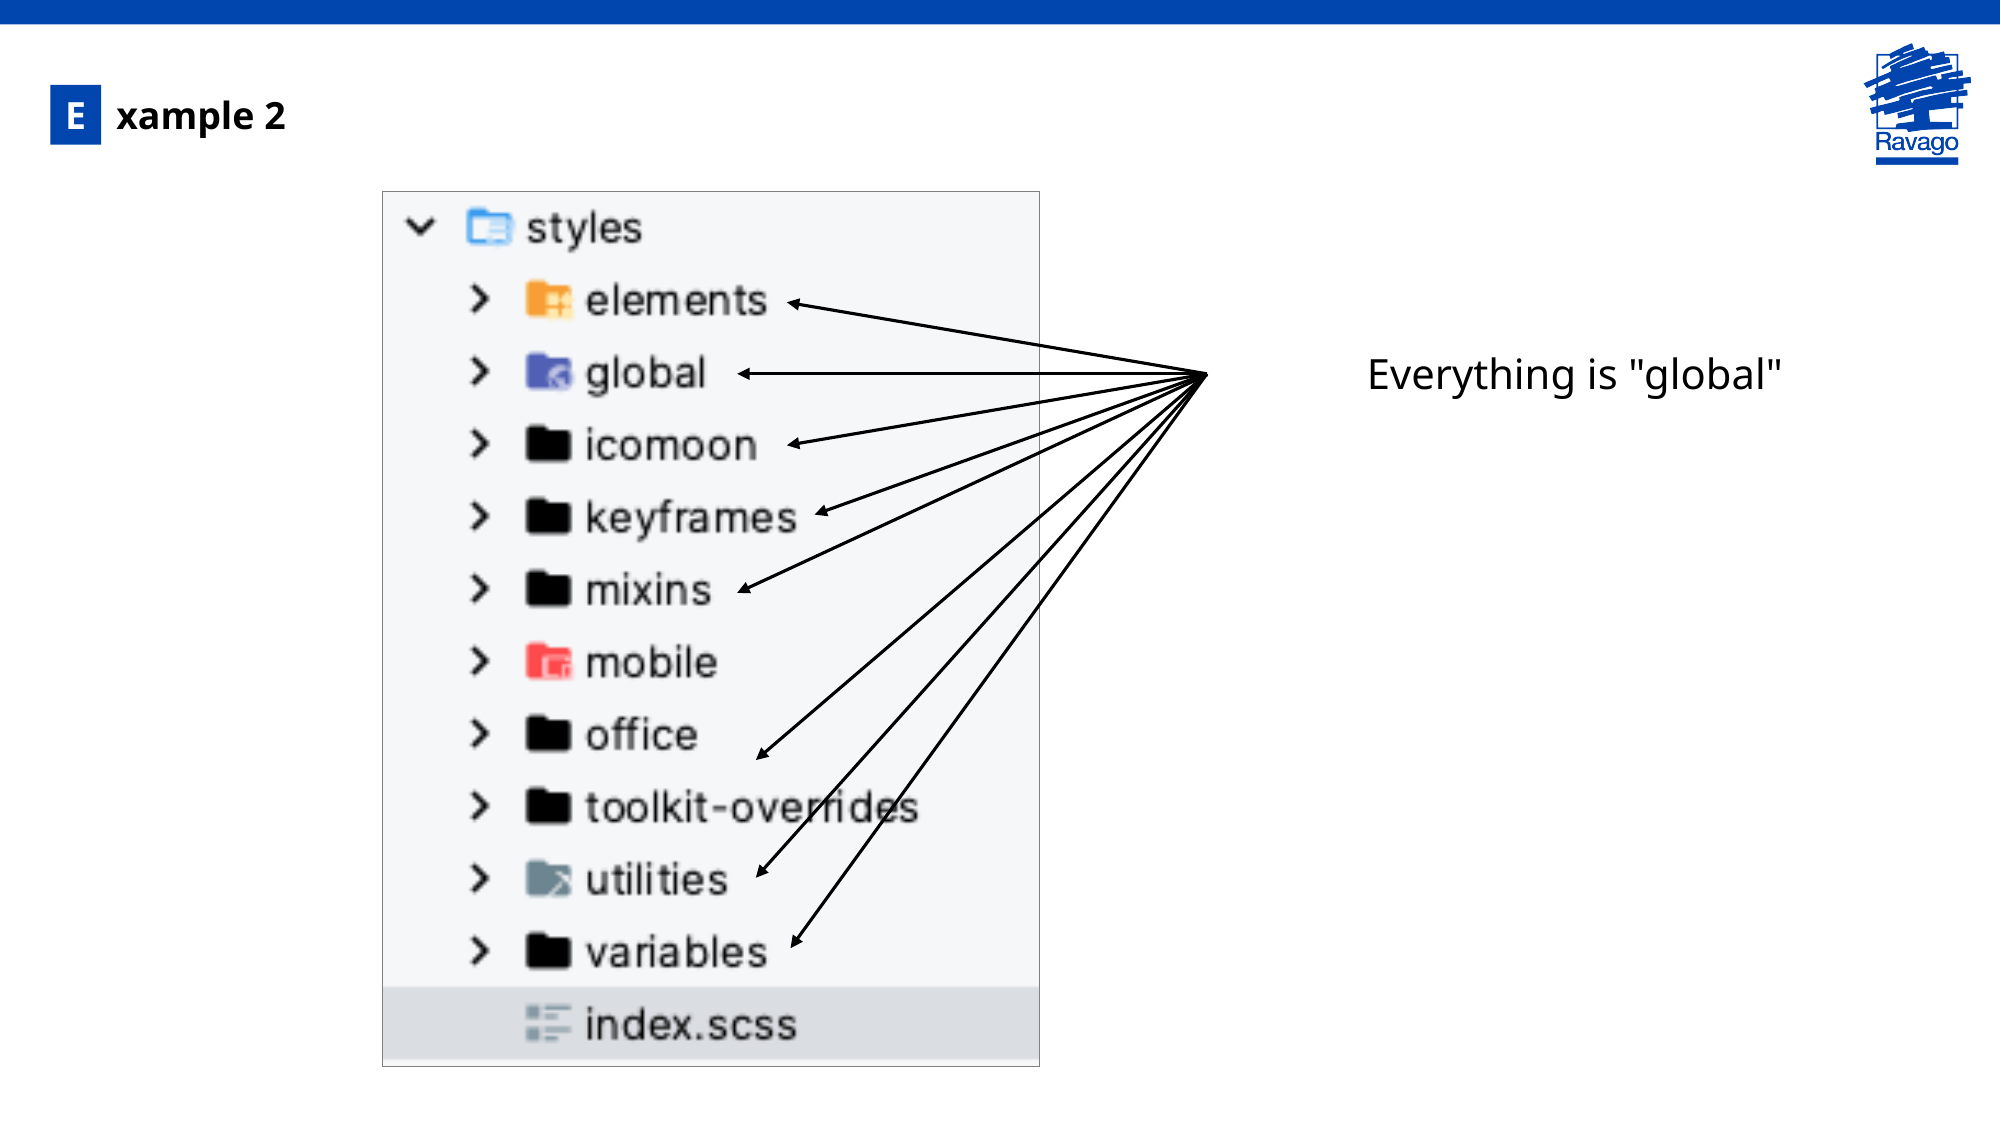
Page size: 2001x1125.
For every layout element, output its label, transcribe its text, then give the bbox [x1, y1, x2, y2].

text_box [737, 374, 755, 593]
picture [1862, 43, 1971, 165]
picture [382, 191, 1040, 1067]
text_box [755, 373, 790, 878]
text_box [0, 0, 2000, 25]
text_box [48, 84, 310, 146]
text_box Everything is "global" [1207, 346, 1980, 402]
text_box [790, 373, 1207, 949]
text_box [786, 302, 1207, 373]
